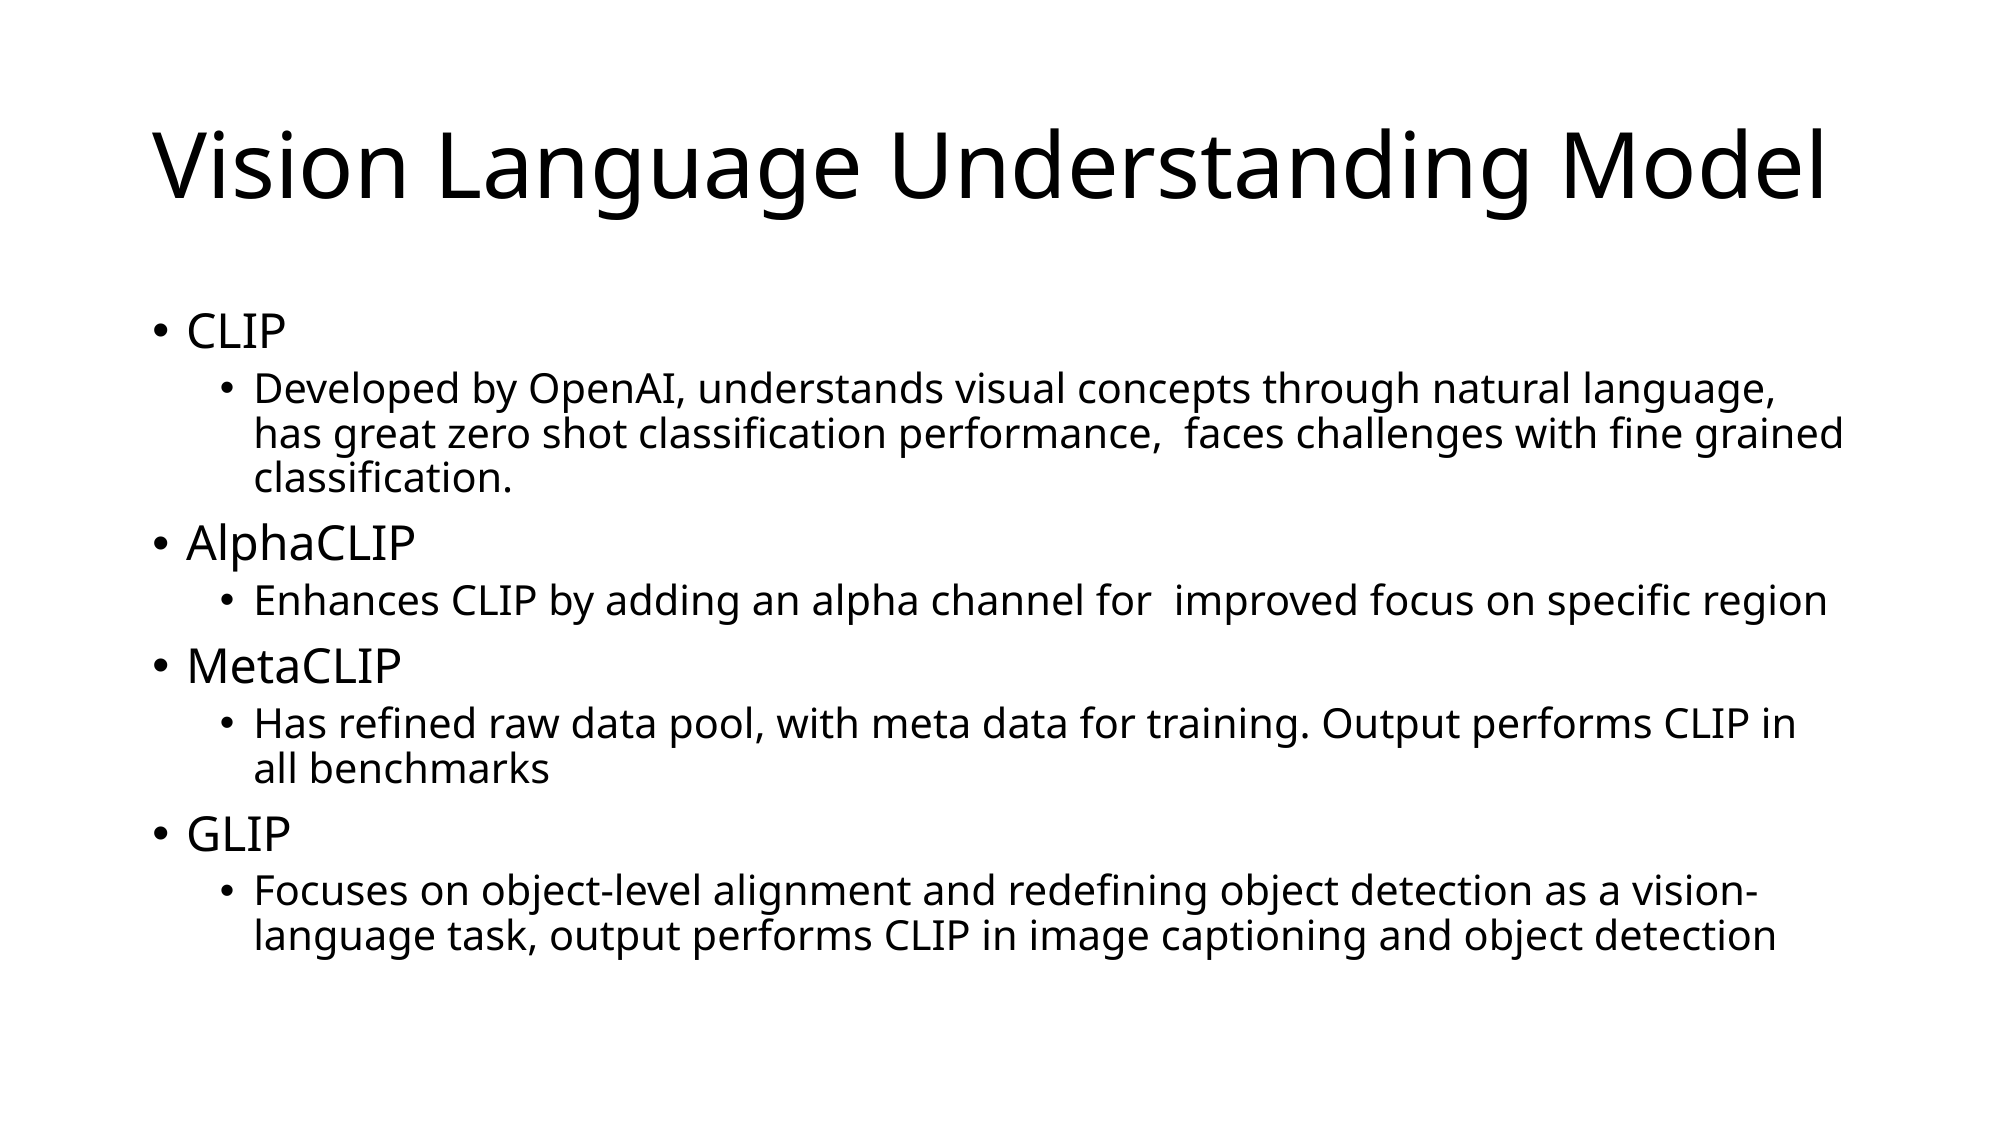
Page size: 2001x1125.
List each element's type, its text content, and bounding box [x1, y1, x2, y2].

list CLIP Developed by OpenAI, understands visual concepts through natural language, has great zero shot classification performance, faces challenges with fine grained classification. AlphaCLIP Enhances CLIP by adding an alpha channel for improved focus on specific region MetaCLIP Has refined raw data pool, with meta data for training. Output performs CLIP in all benchmarks GLIP Focuses on object-level alignment and redefining object detection as a vision-language task, output performs CLIP in image captioning and object detection [137, 299, 1863, 1014]
title Vision Language Understanding Model [137, 59, 1863, 278]
